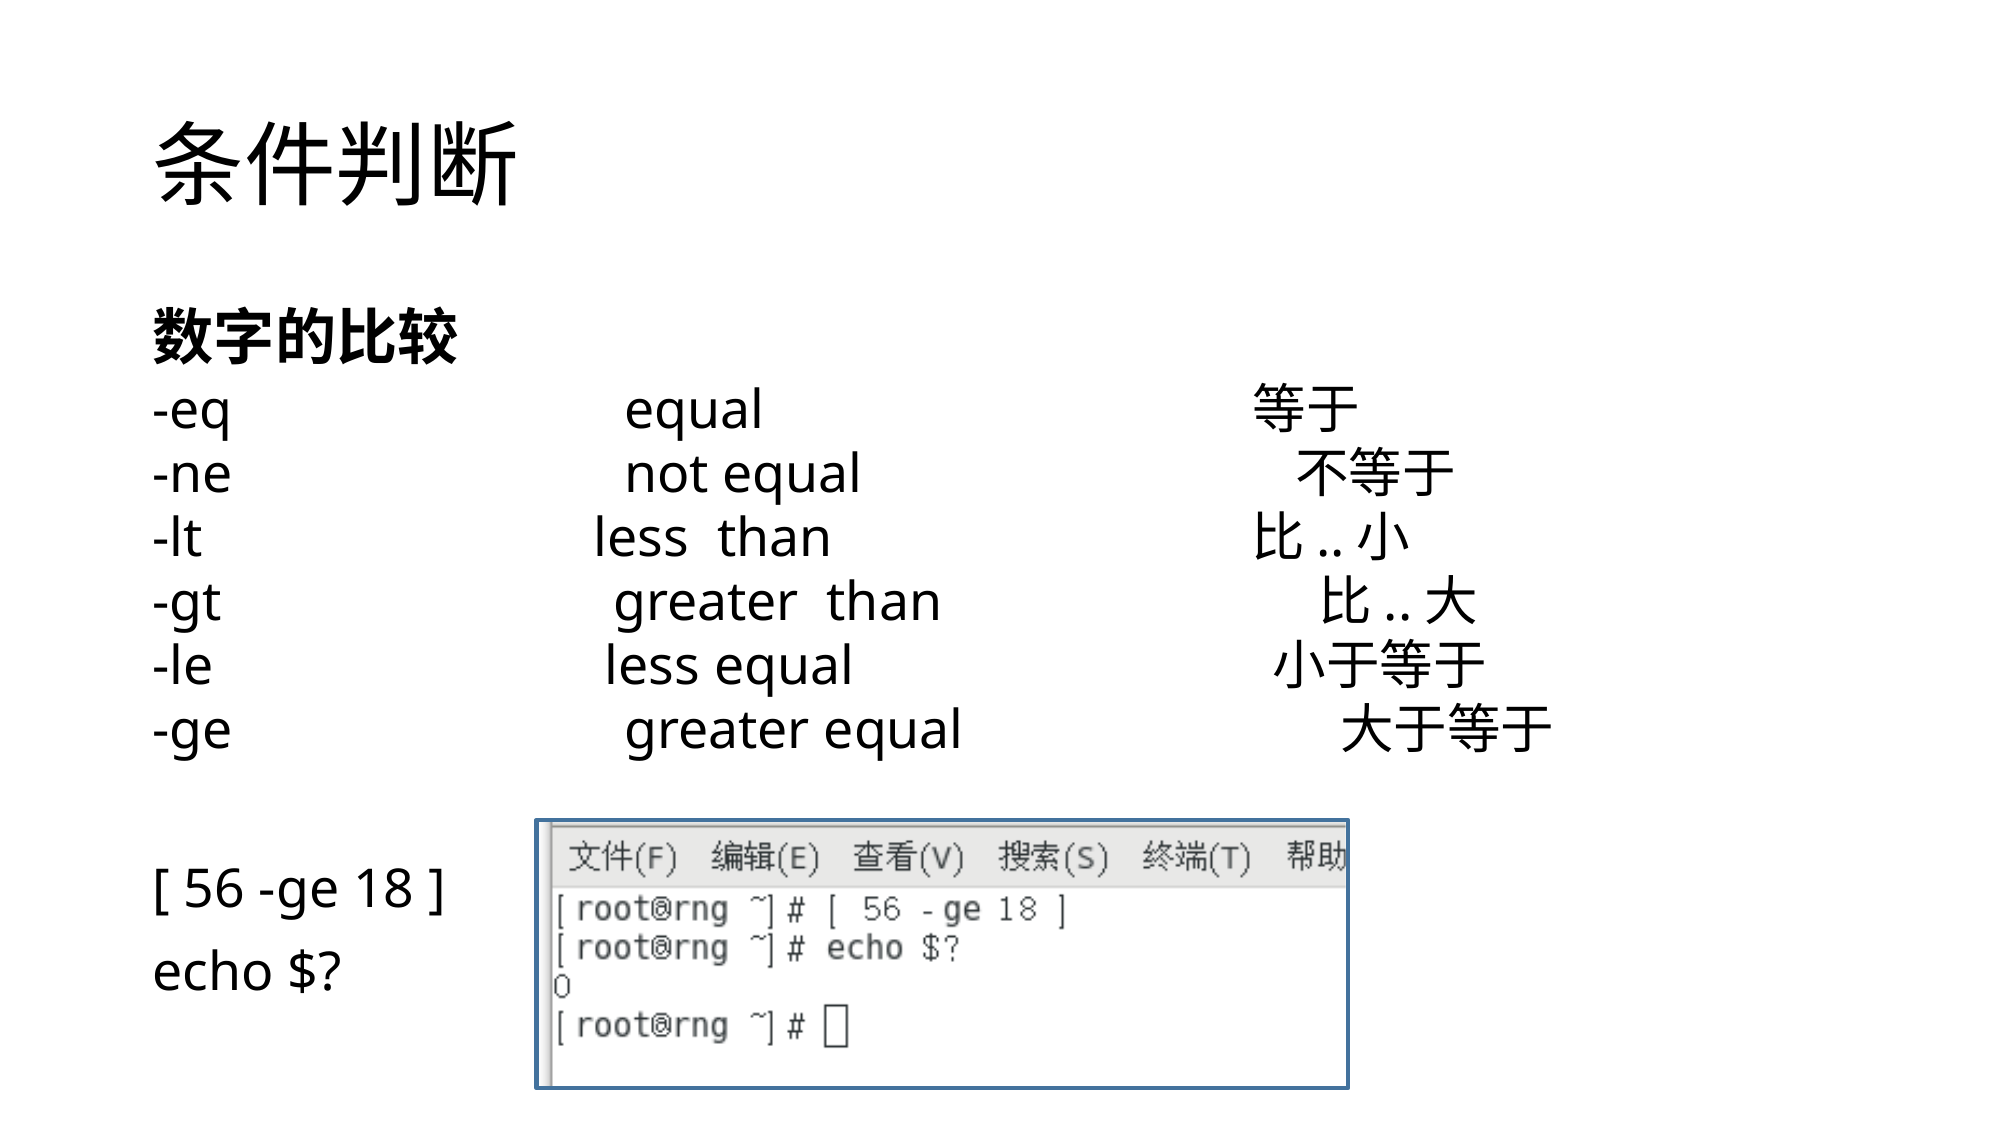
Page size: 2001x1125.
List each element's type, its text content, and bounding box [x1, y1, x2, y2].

picture [538, 822, 1346, 1086]
list 数字的比较 -eq equal 等于 -ne not equal 不等于 -lt less than 比..小 -gt greater than 比..大 -le less equal 小于等于 -ge greater equal 大于等于 [ 56 -ge 18 ] echo $? [137, 299, 1863, 1014]
title 条件判断 [137, 59, 1863, 278]
